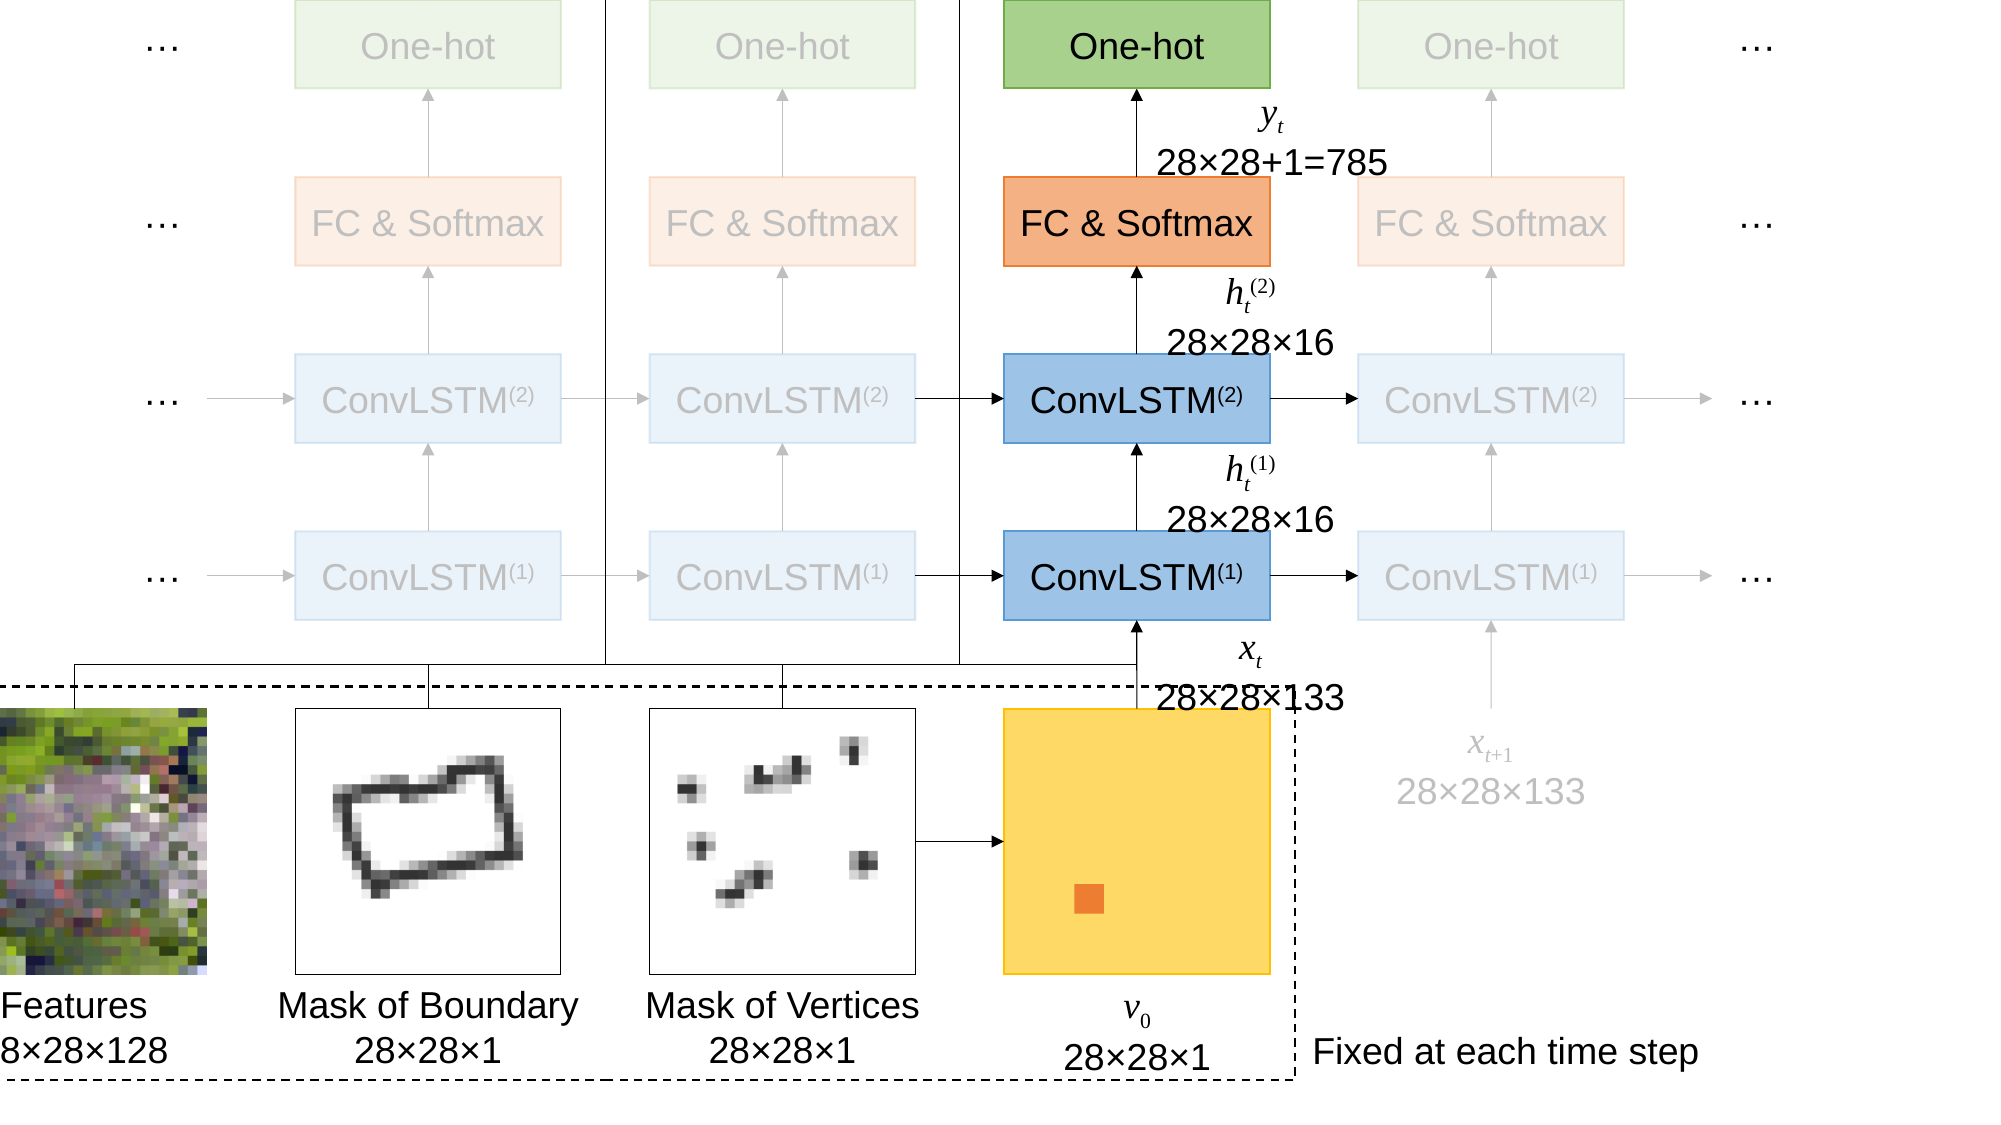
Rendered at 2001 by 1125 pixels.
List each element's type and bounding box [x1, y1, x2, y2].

text_box [0, 0, 1802, 1081]
